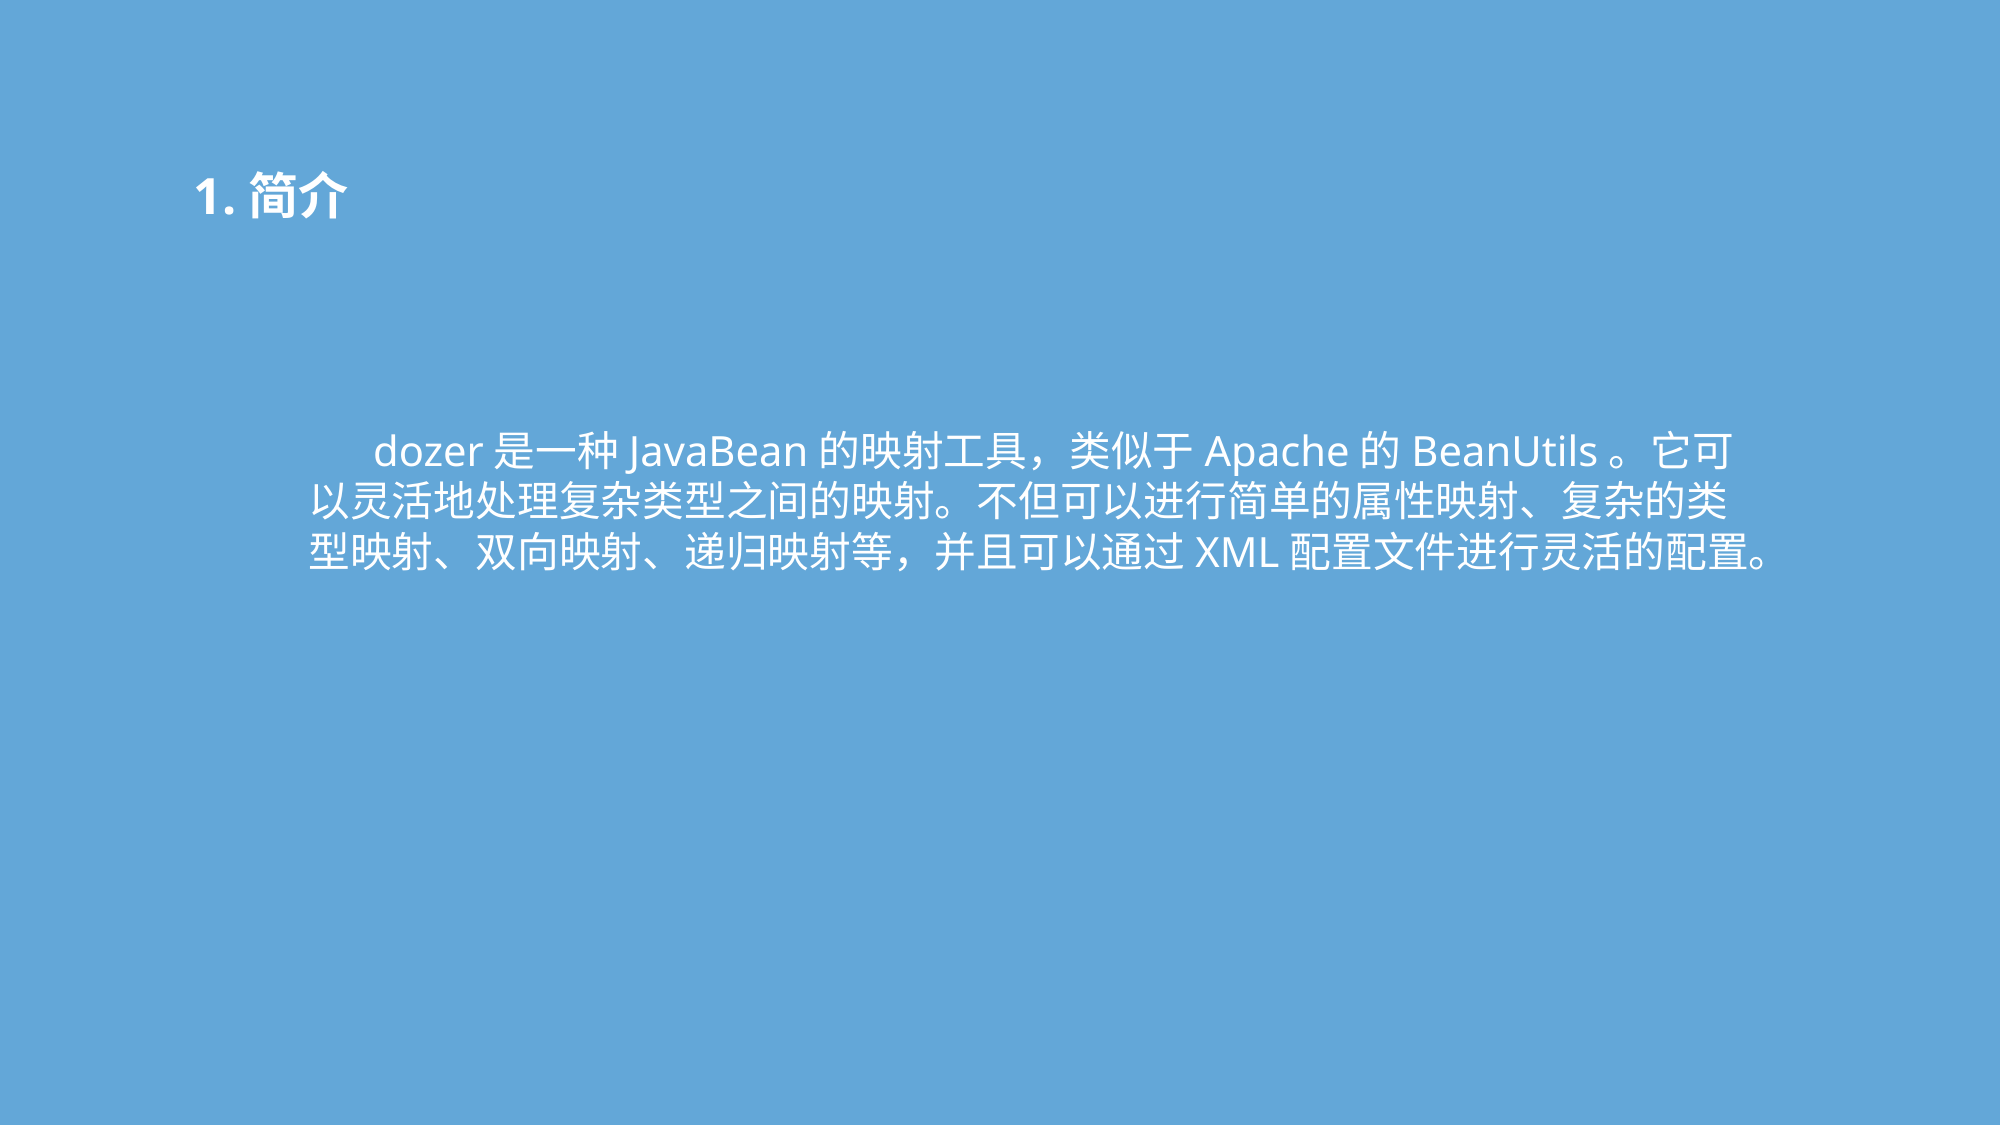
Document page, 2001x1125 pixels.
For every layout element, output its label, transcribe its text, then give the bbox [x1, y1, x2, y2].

text_box dozer是一种JavaBean的映射工具，类似于Apache的BeanUtils。它可以灵活地处理复杂类型之间的映射。不但可以进行简单的属性映射、复杂的类型映射、双向映射、递归映射等，并且可以通过XML配置文件进行灵活的配置。 [293, 417, 1771, 583]
text_box 1.简介 [178, 157, 662, 232]
